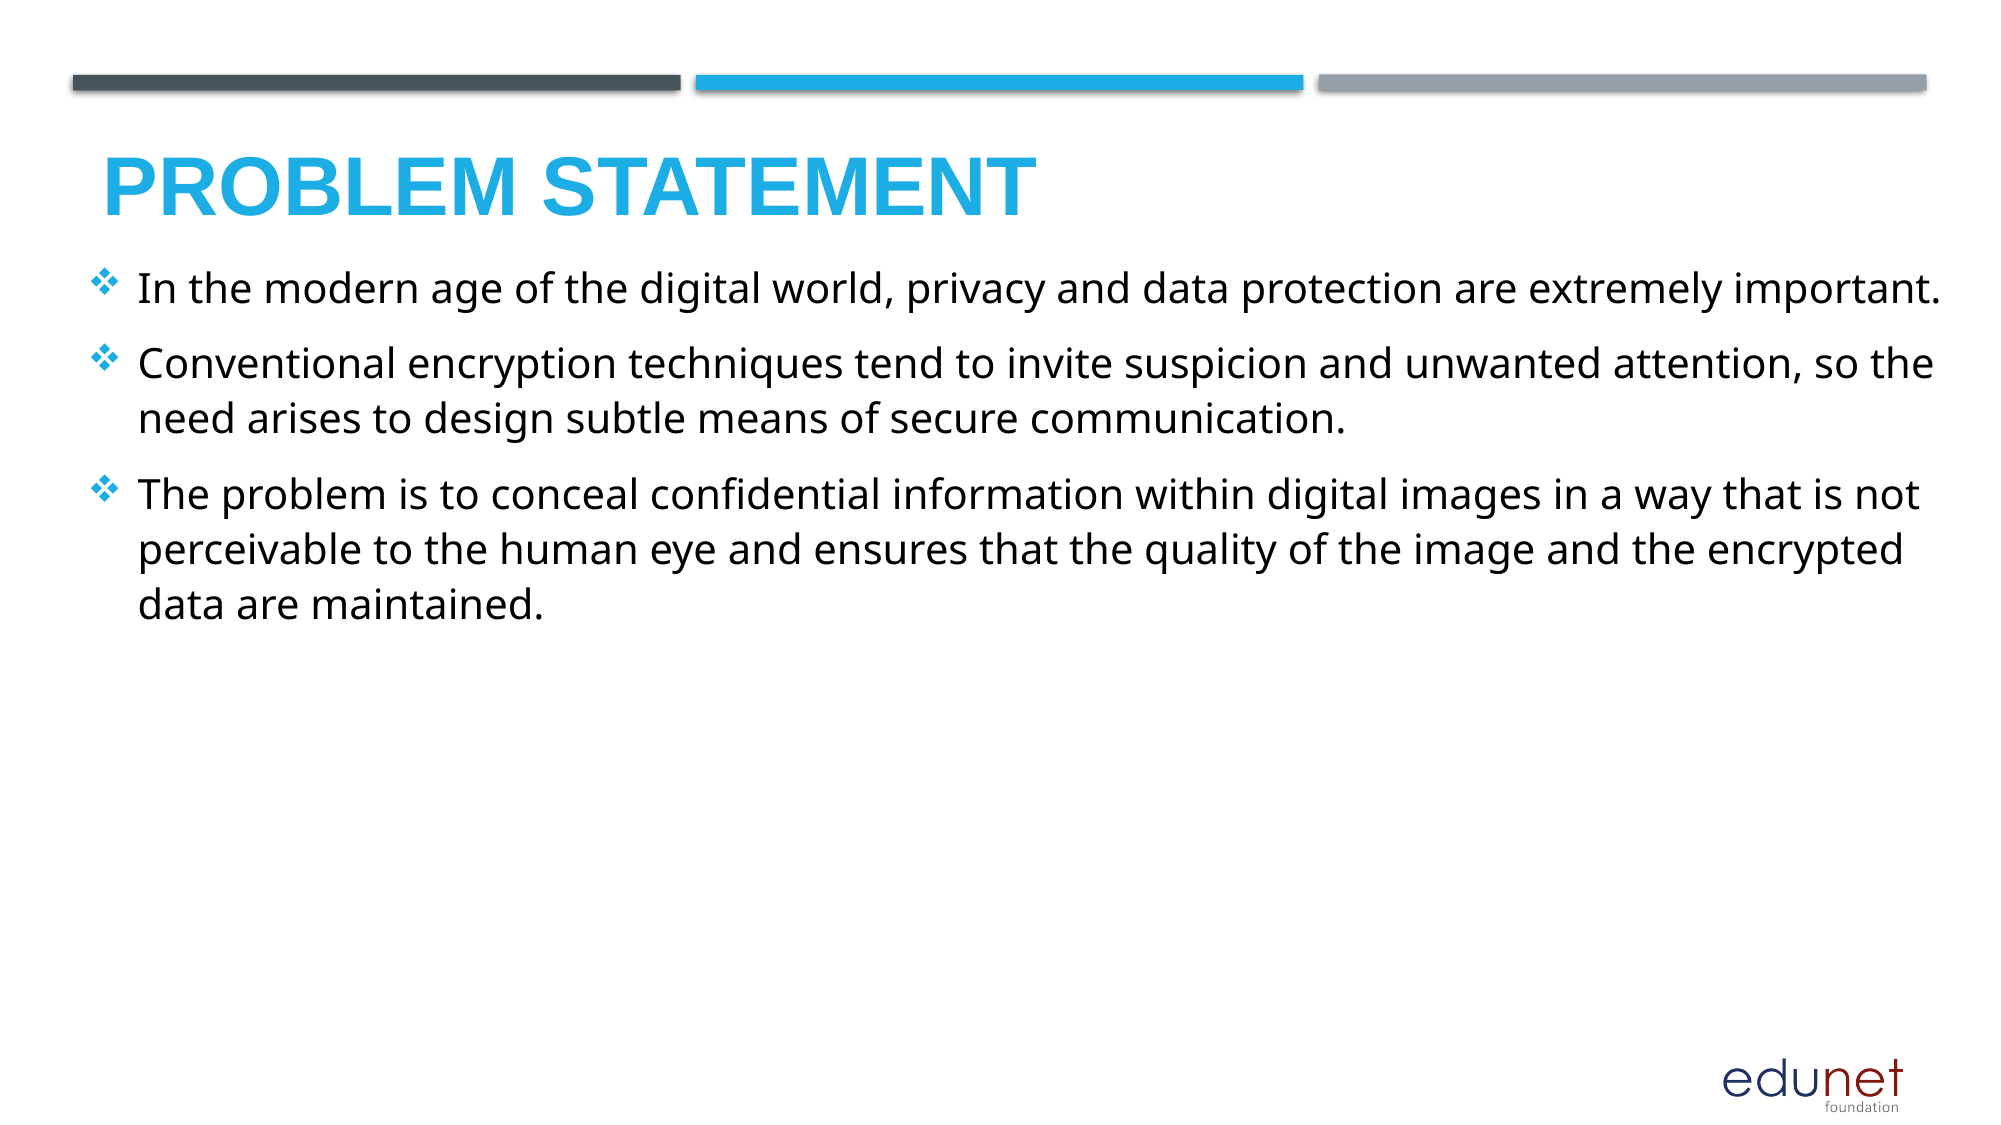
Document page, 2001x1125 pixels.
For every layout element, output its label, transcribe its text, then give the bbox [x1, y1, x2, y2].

list In the modern age of the digital world, privacy and data protection are extremely important. Conventional encryption techniques tend to invite suspicion and unwanted attention, so the need arises to design subtle means of secure communication. The problem is to conceal confidential information within digital images in a way that is not perceivable to the human eye and ensures that the quality of the image and the encrypted data are maintained. [72, 248, 1978, 1044]
text_box Problem statement [87, 138, 1898, 226]
picture [1719, 1056, 1905, 1116]
